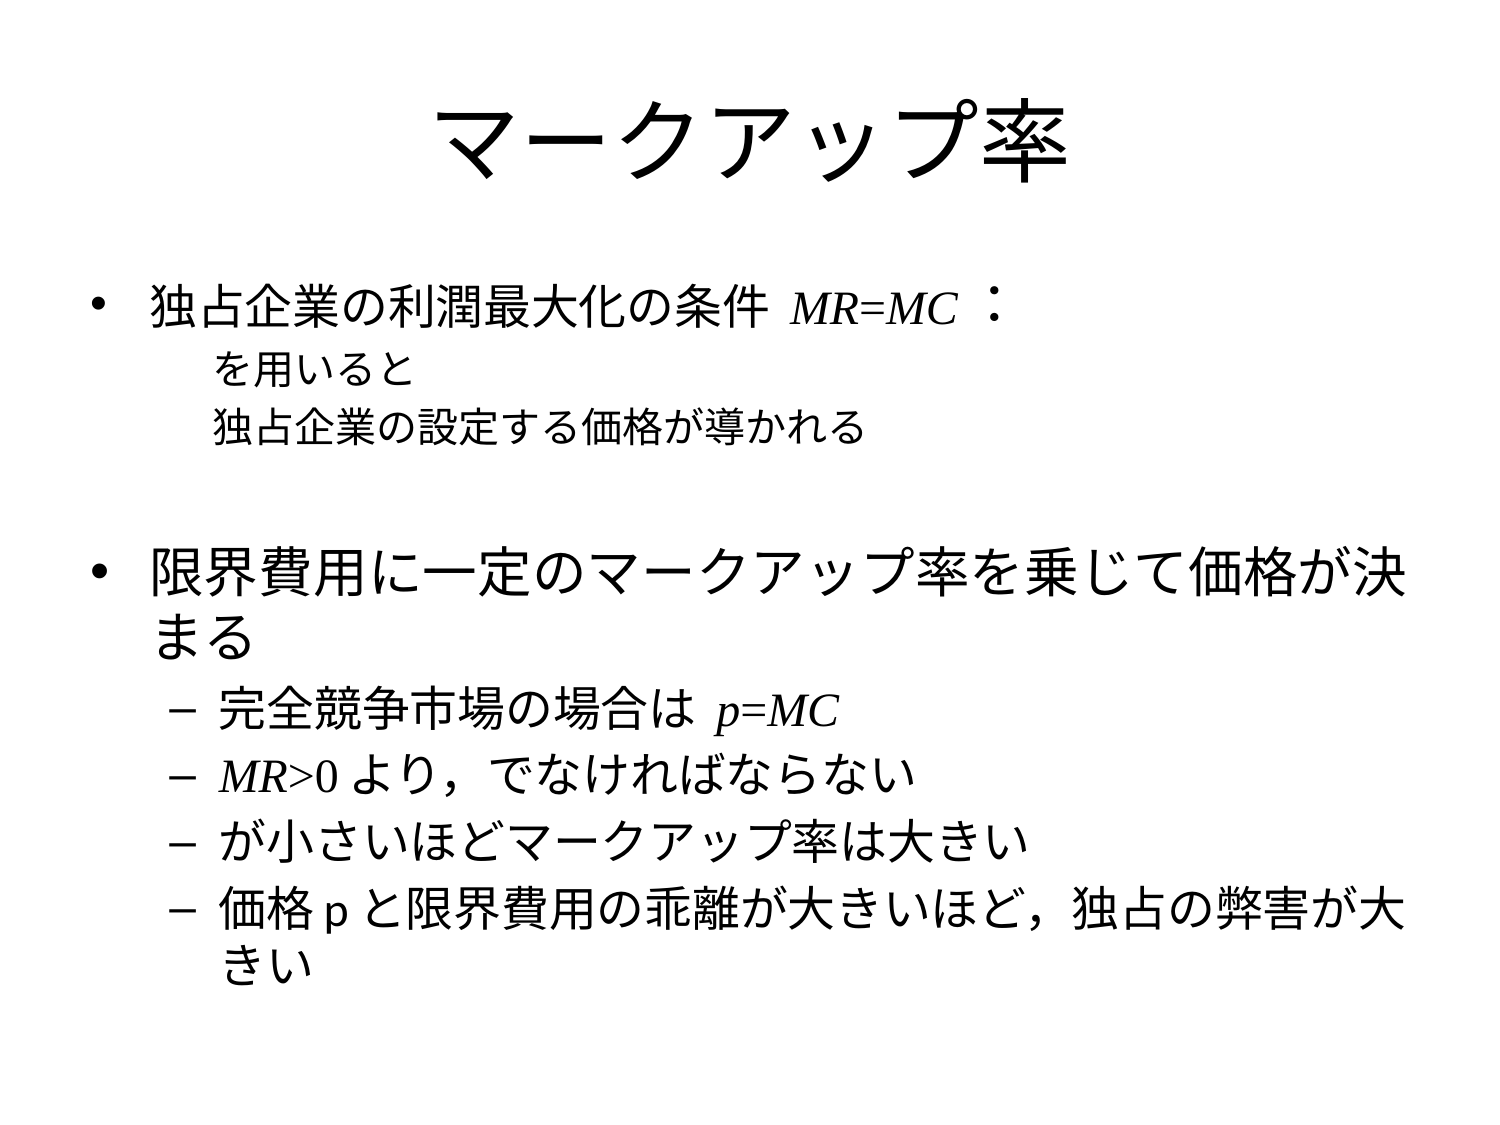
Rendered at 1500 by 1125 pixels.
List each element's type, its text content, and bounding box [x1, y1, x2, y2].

title マークアップ率 [75, 45, 1425, 233]
